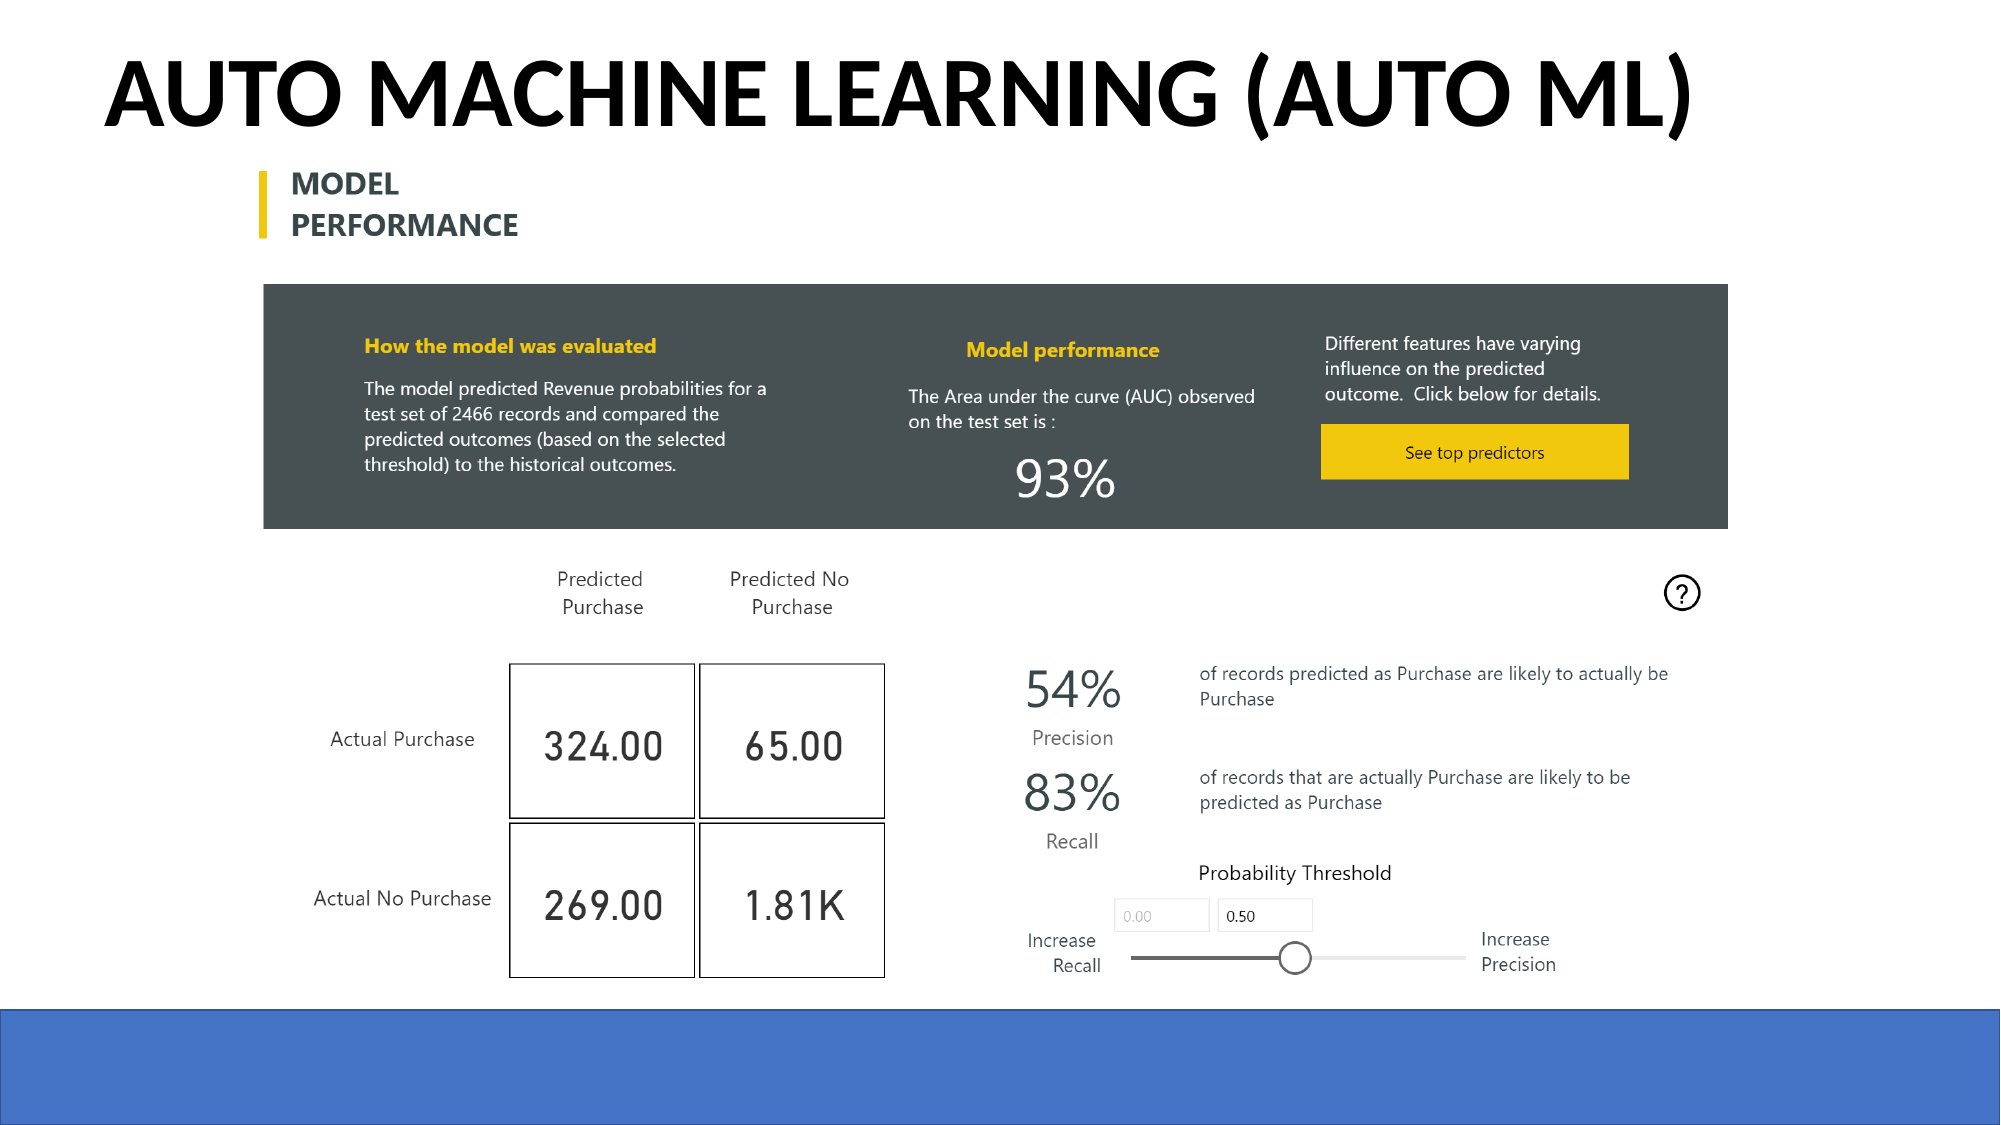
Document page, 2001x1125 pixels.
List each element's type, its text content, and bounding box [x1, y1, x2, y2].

text_box AUTO MACHINE LEARNING (AUTO ML) [89, 19, 1893, 234]
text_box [0, 1010, 2000, 1125]
picture [236, 147, 1746, 1001]
